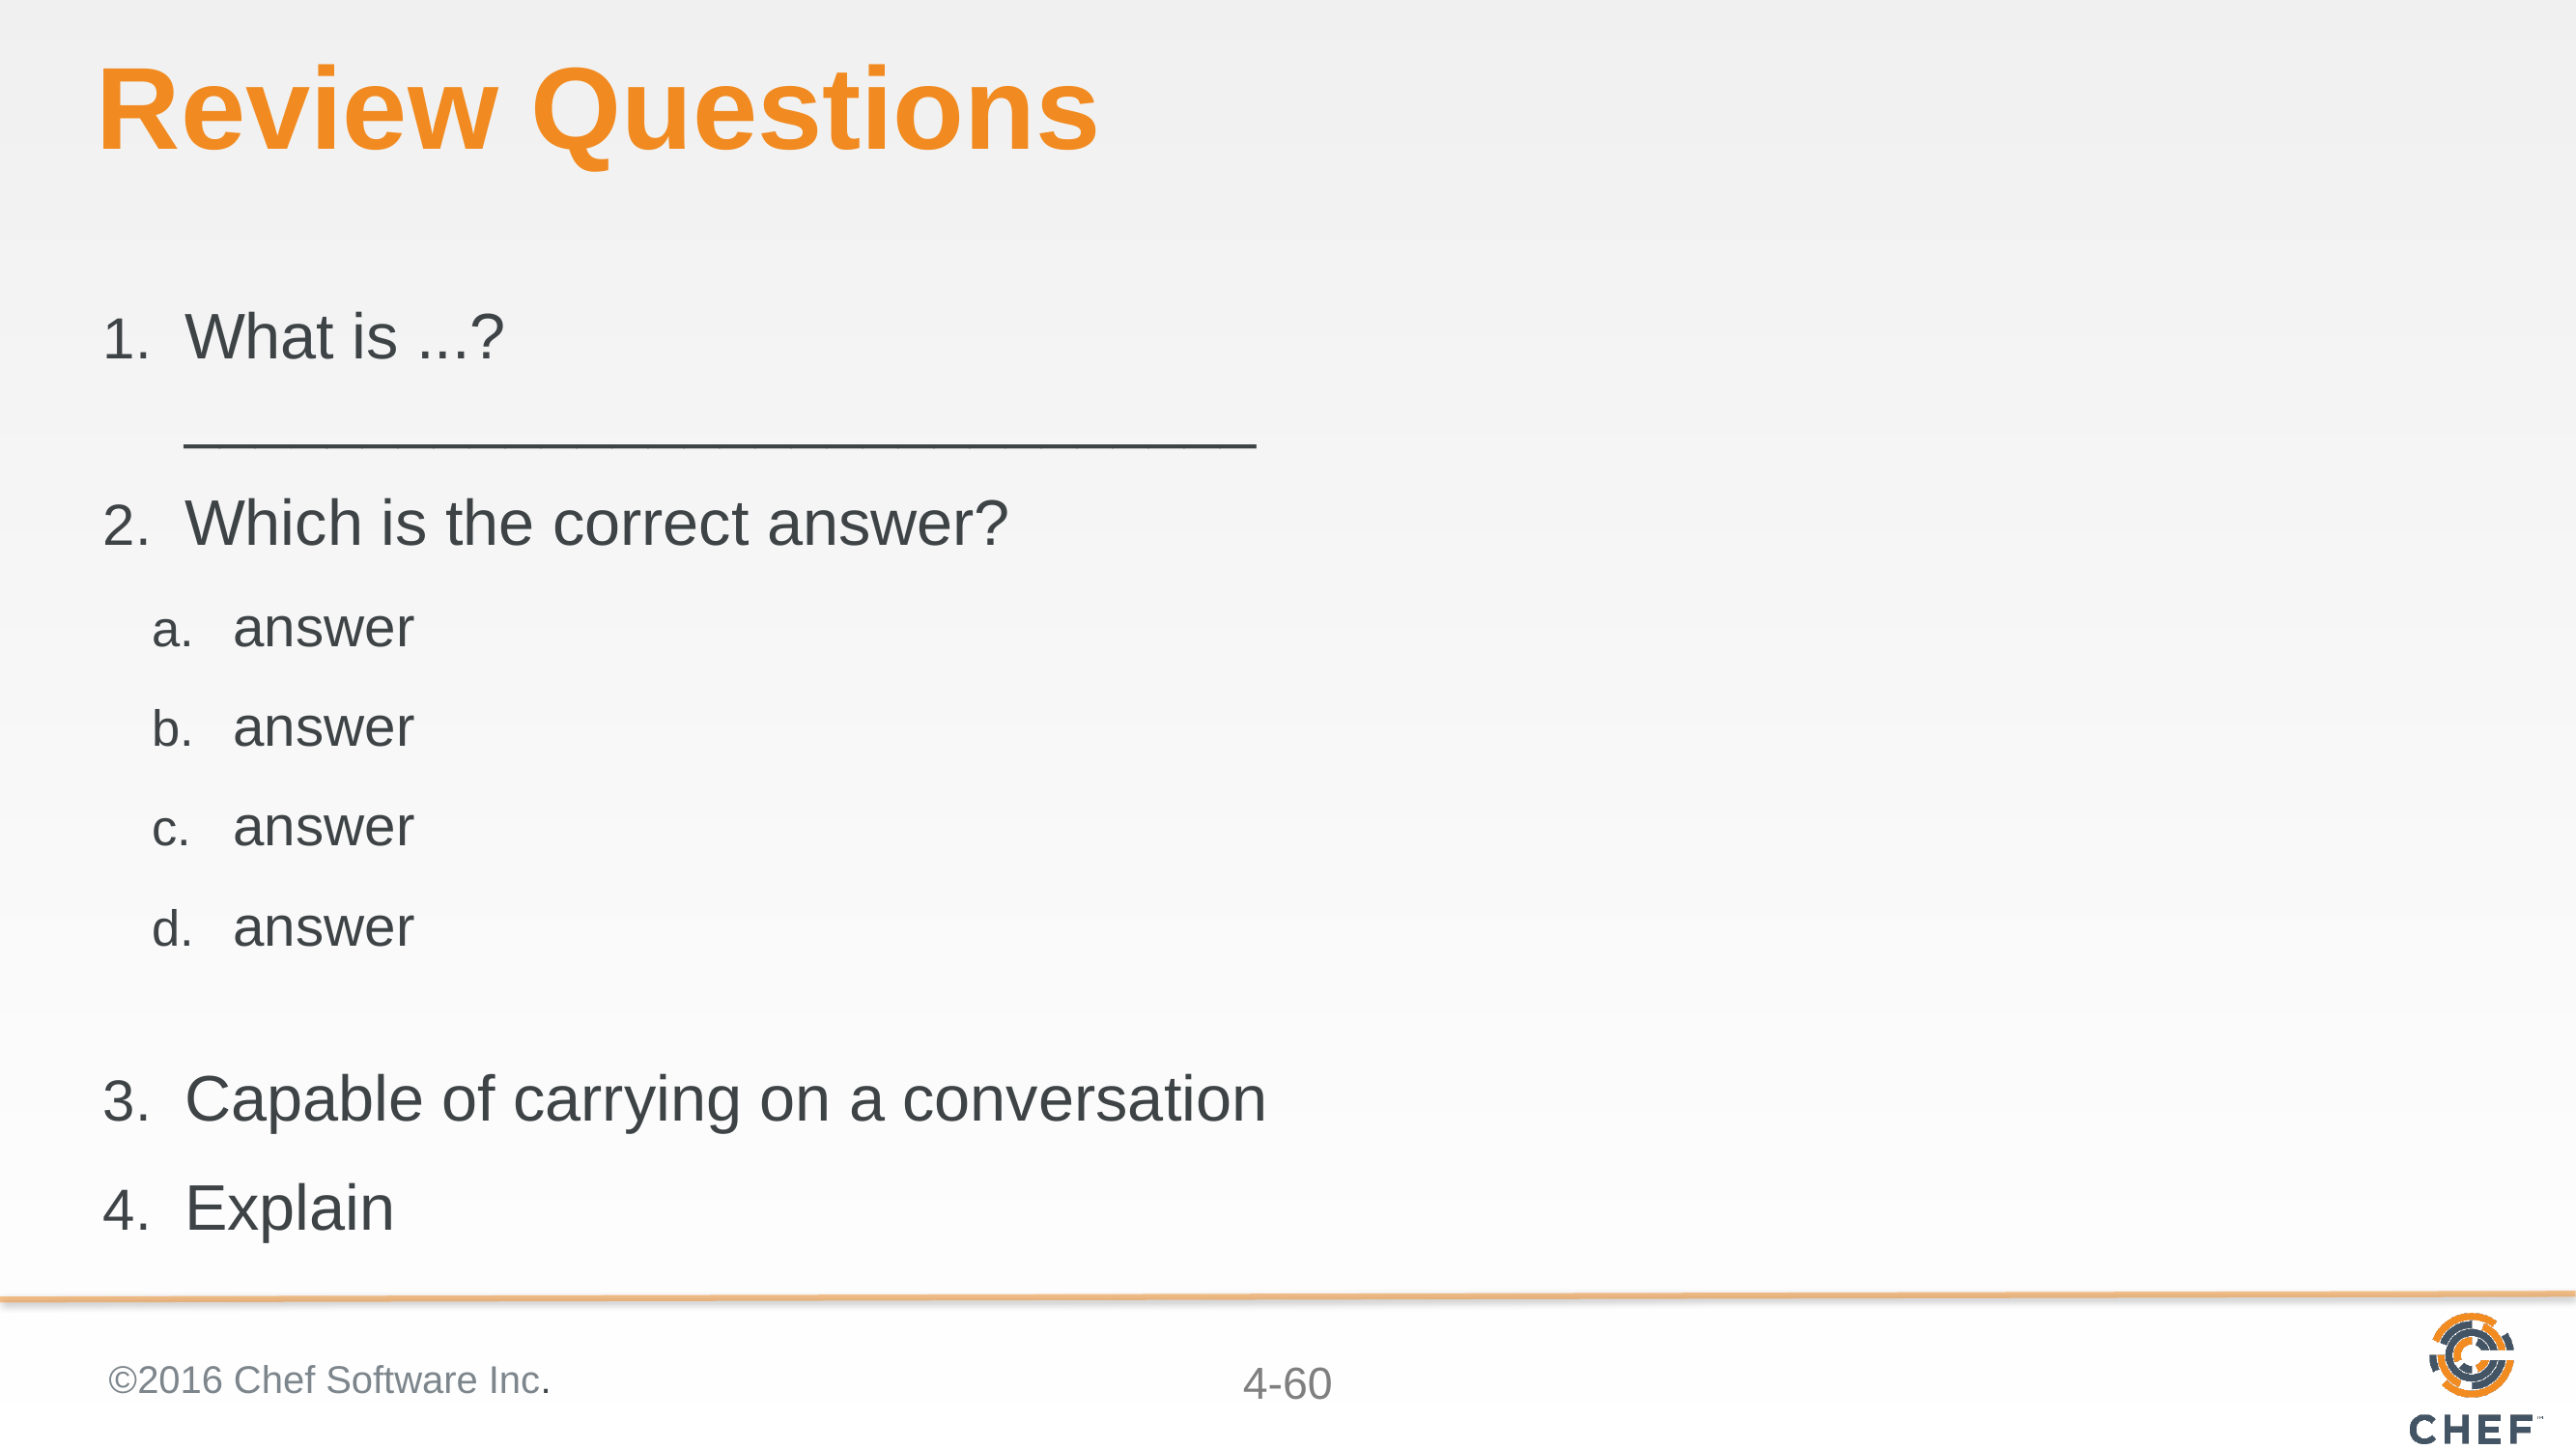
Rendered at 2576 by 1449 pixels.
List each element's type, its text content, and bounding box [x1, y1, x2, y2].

picture [2399, 1297, 2551, 1449]
title Review Questions [96, 48, 2463, 180]
list What is ...? ______________________________ Which is the correct answer? answer answer answer answer Capable of carrying on a conversation Explain [102, 294, 2464, 1142]
